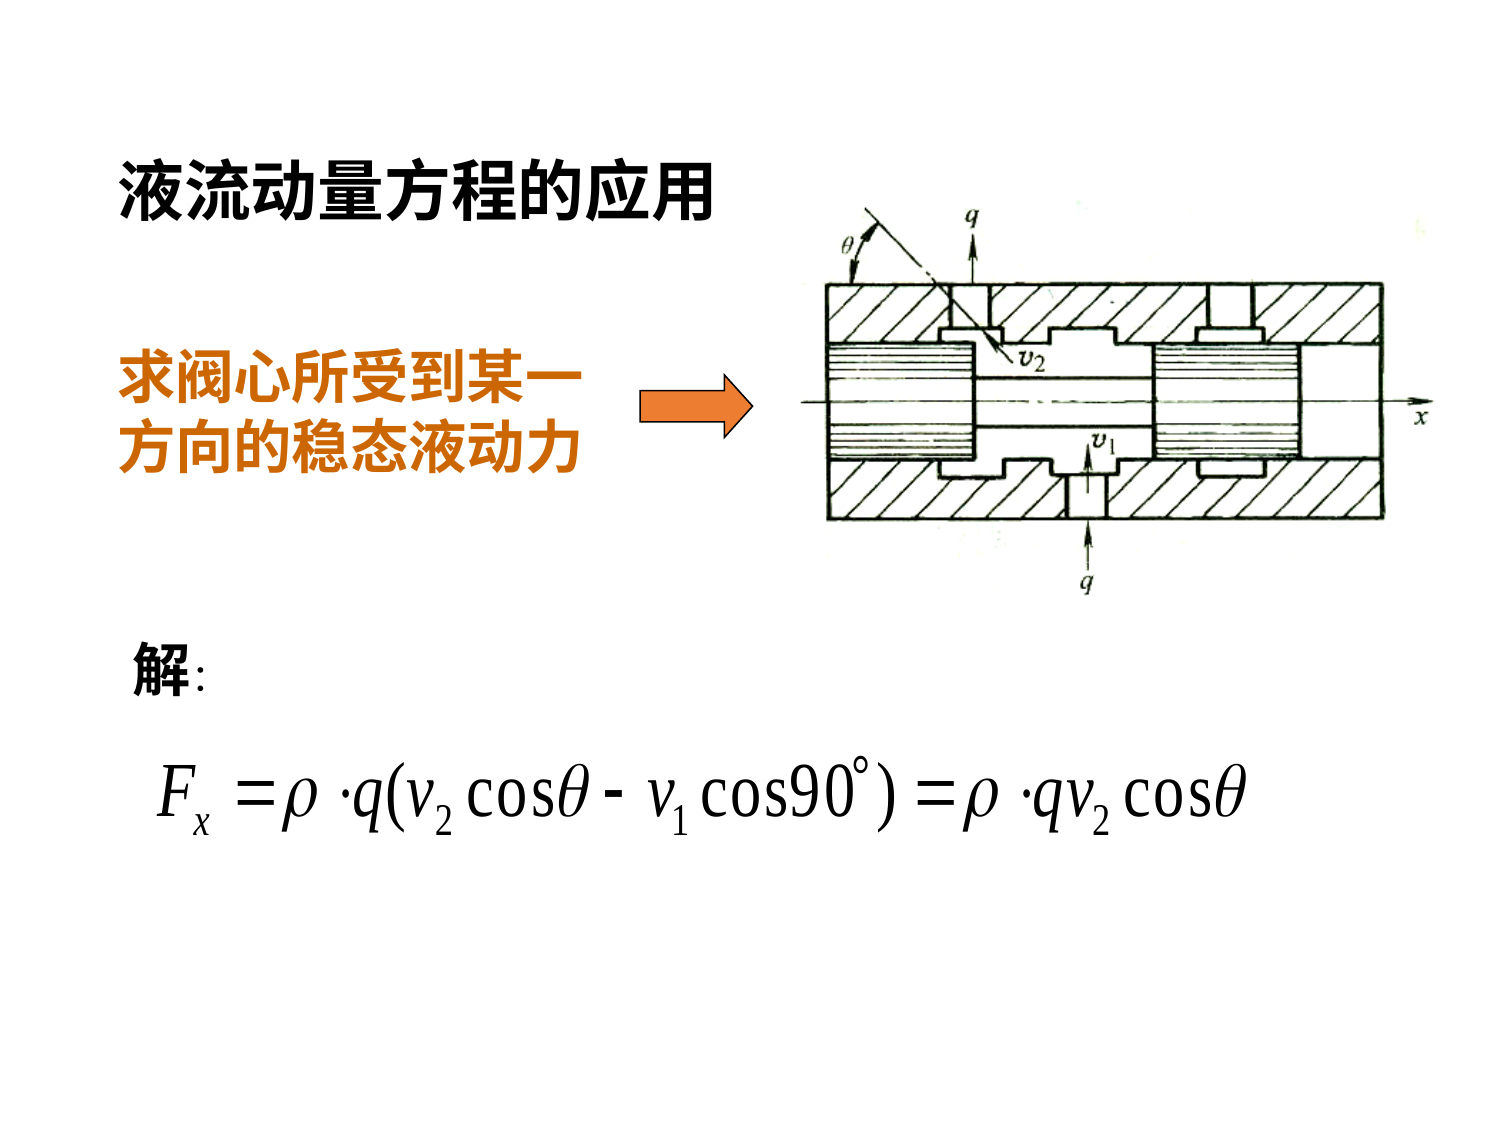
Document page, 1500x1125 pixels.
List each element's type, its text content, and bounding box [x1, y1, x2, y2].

text_box 解： [117, 625, 241, 710]
picture [800, 200, 1441, 608]
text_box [146, 738, 1259, 855]
title 液流动量方程的应用 [102, 125, 738, 238]
text_box [640, 374, 753, 438]
text_box 求阀心所受到某一方向的稳态液动力 [102, 324, 640, 488]
